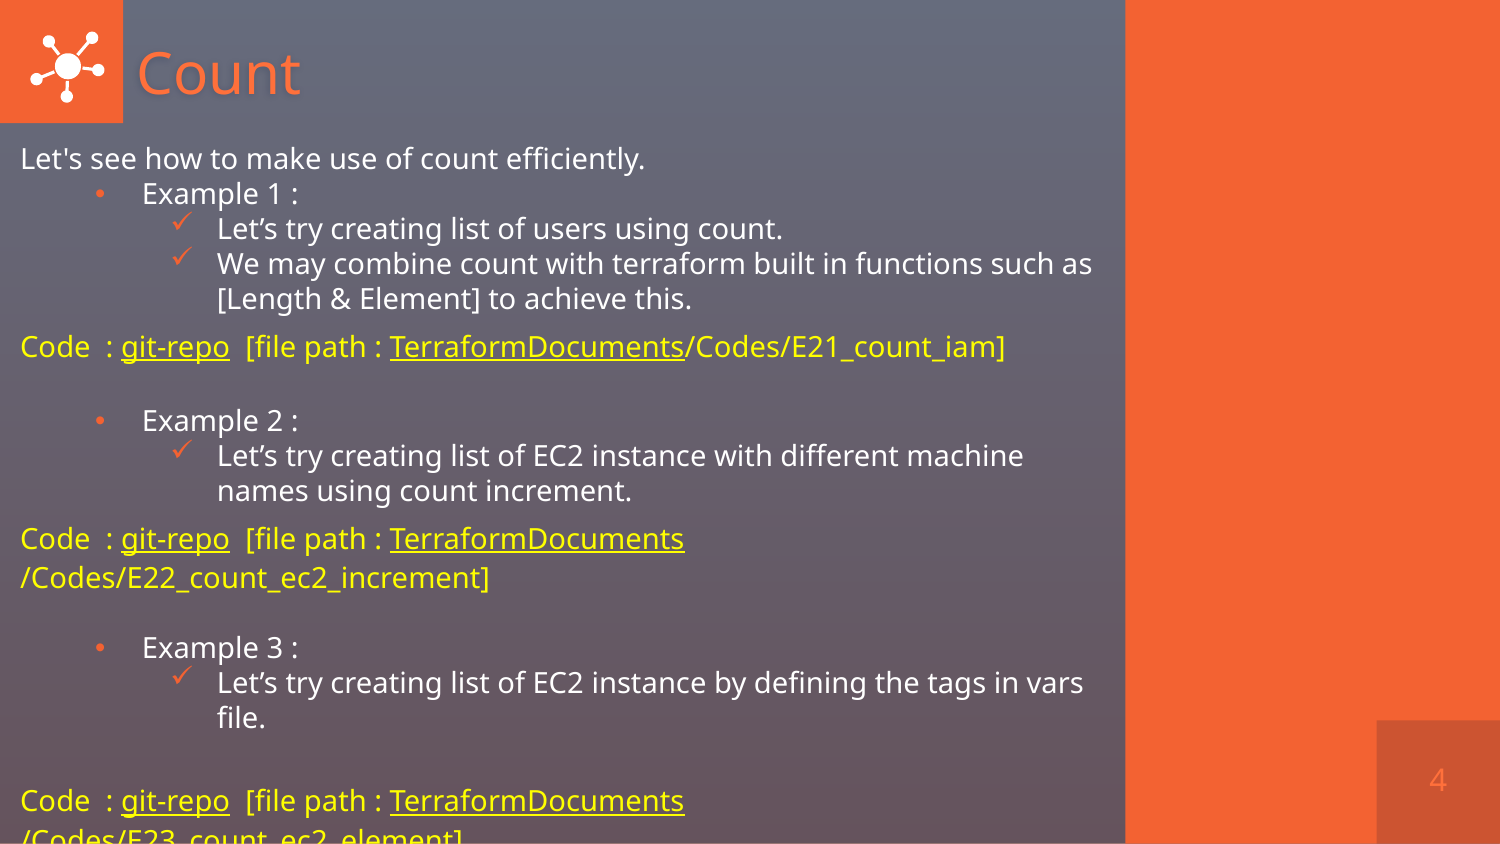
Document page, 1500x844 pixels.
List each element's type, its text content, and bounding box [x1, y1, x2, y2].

title Count [136, 25, 1106, 108]
list Let's see how to make use of count efficiently. Example 1 : Let’s try creating list of users using count. We may combine count with terraform built in functions such as [Length & Element] to achieve this. Code : git-repo [file path : TerraformDocuments/Codes/E21_count_iam] Example 2 : Let’s try creating list of EC2 instance with different machine names using count increment. Code : git-repo [file path : TerraformDocuments/Codes/E22_count_ec2_increment] Example 3 : Let’s try creating list of EC2 instance by defining the tags in vars file. Code : git-repo [file path : TerraformDocuments/Codes/E23_count_ec2_element] [20, 140, 1117, 819]
slide_number 4 [1376, 720, 1500, 844]
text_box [30, 31, 105, 103]
